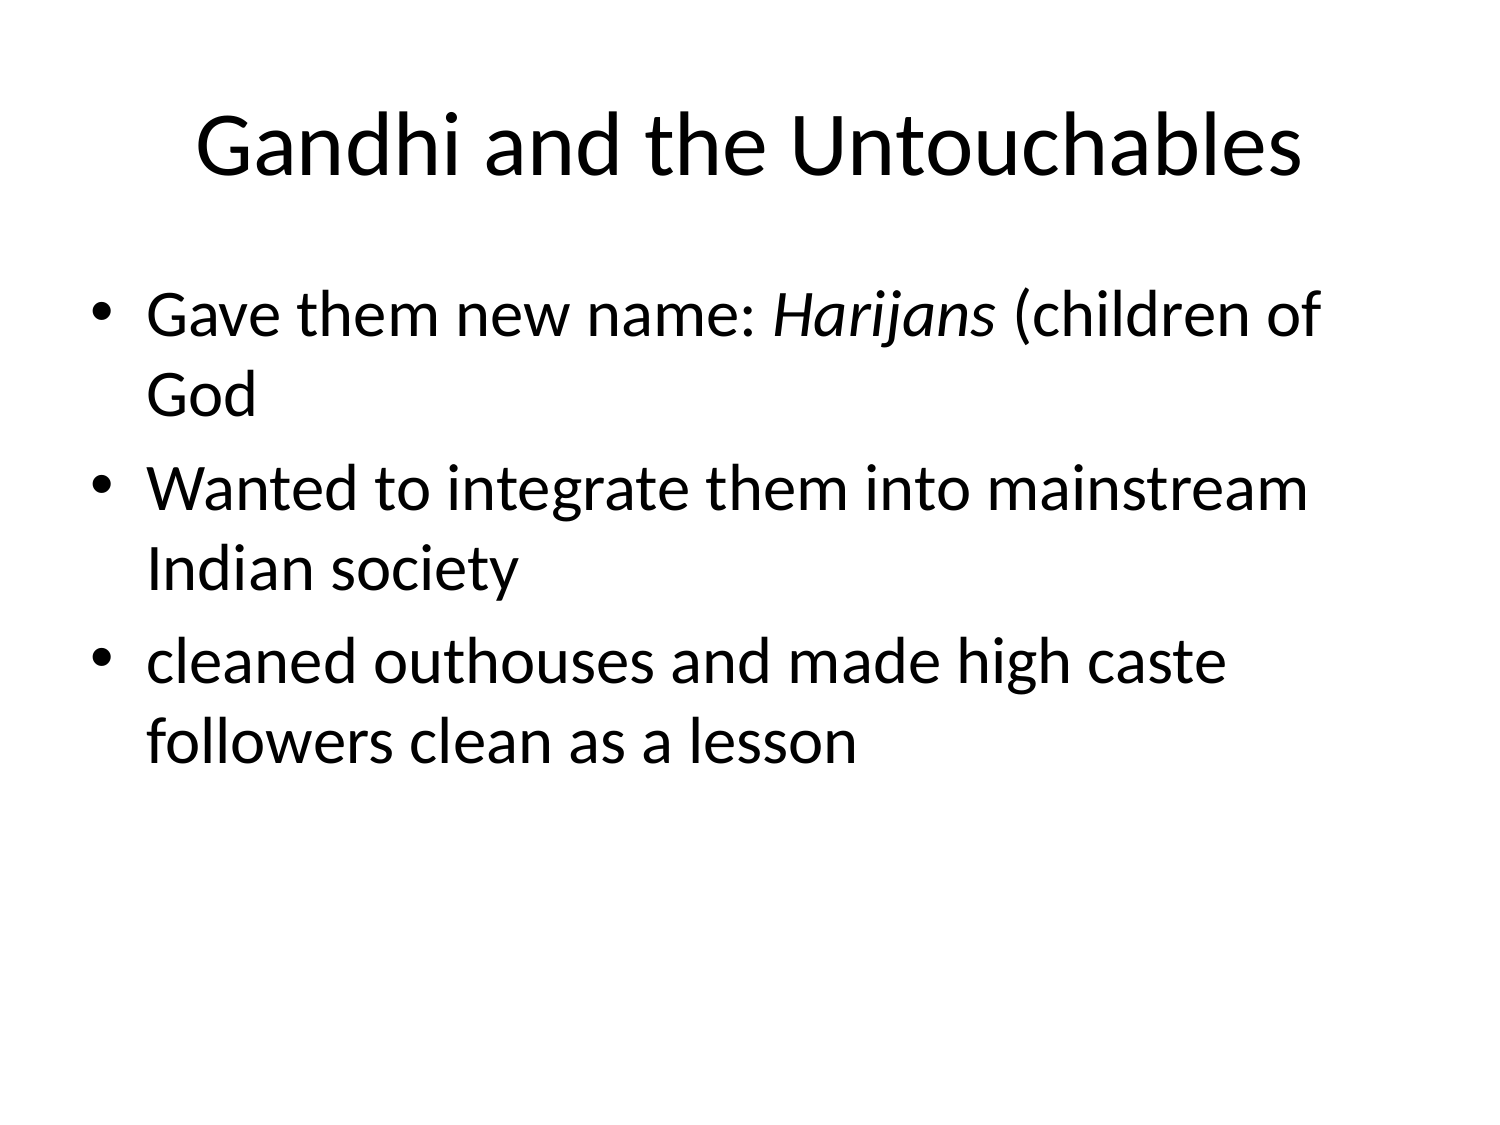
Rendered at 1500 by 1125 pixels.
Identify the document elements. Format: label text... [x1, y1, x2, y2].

title Gandhi and the Untouchables [75, 45, 1425, 233]
list Gave them new name: Harijans (children of God Wanted to integrate them into mainstream Indian society cleaned outhouses and made high caste followers clean as a lesson [75, 262, 1425, 1005]
